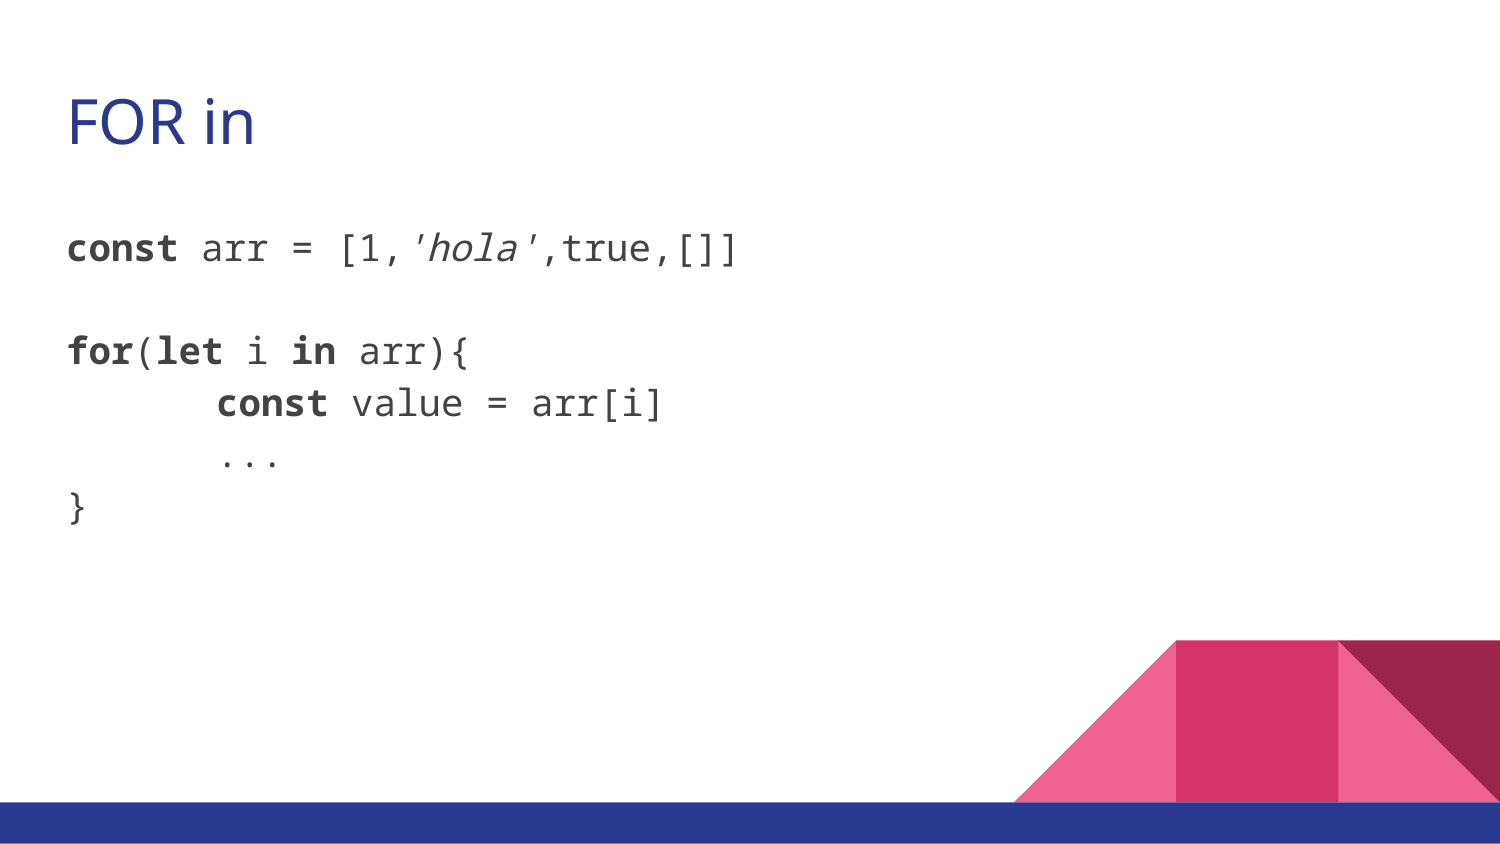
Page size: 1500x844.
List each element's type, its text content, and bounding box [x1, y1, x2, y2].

title FOR in [51, 67, 1449, 167]
list const arr = [1,'hola',true,[]] for(let i in arr){ const value = arr[i] ... } [51, 201, 1449, 750]
